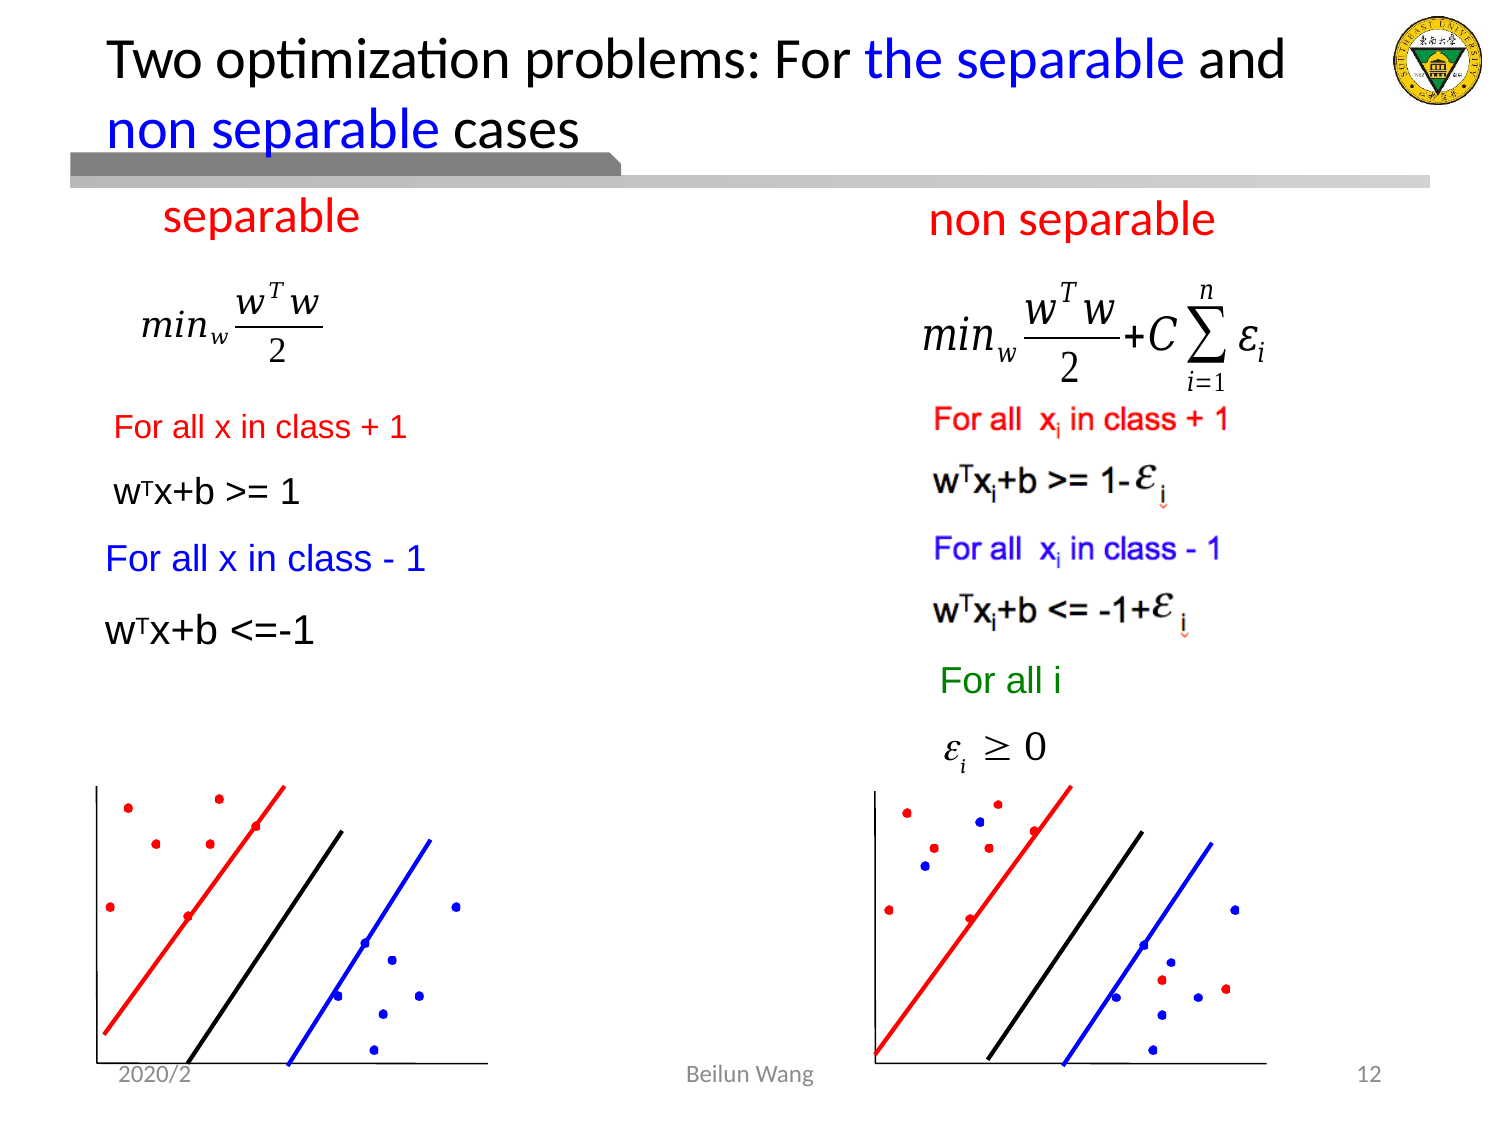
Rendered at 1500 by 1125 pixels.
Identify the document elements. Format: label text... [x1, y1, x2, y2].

title Two optimization problems: For the separable and non separable cases [92, 12, 1350, 109]
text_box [911, 273, 1276, 769]
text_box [96, 785, 488, 1066]
footer Beilun Wang [496, 1042, 1004, 1103]
slide_number 12 [1059, 1042, 1397, 1103]
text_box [98, 278, 445, 655]
text_box separable [147, 174, 386, 250]
picture [1393, 16, 1482, 105]
text_box non separable [902, 177, 1236, 253]
slide_number 2020/2 [103, 1066, 441, 1103]
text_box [874, 785, 1267, 1066]
